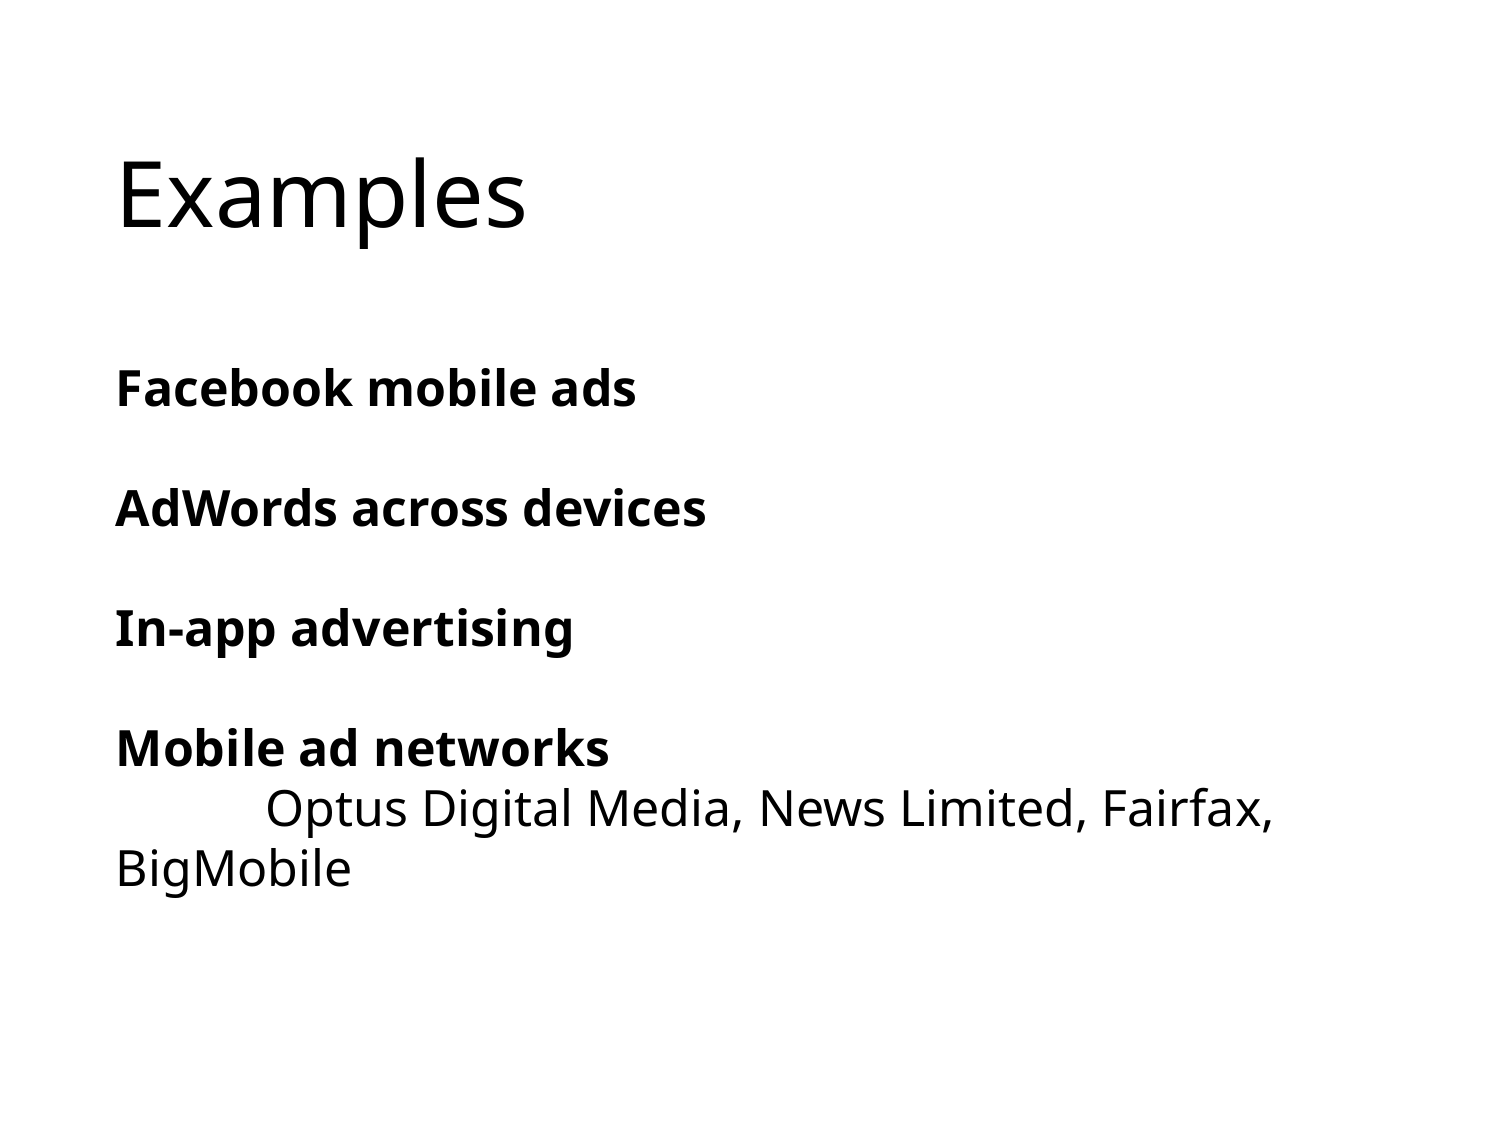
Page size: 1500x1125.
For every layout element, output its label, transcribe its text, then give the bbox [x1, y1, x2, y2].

text_box Examples Facebook mobile ads AdWords across devices In-app advertising Mobile ad networks Optus Digital Media, News Limited, Fairfax, BigMobile [100, 128, 1378, 904]
